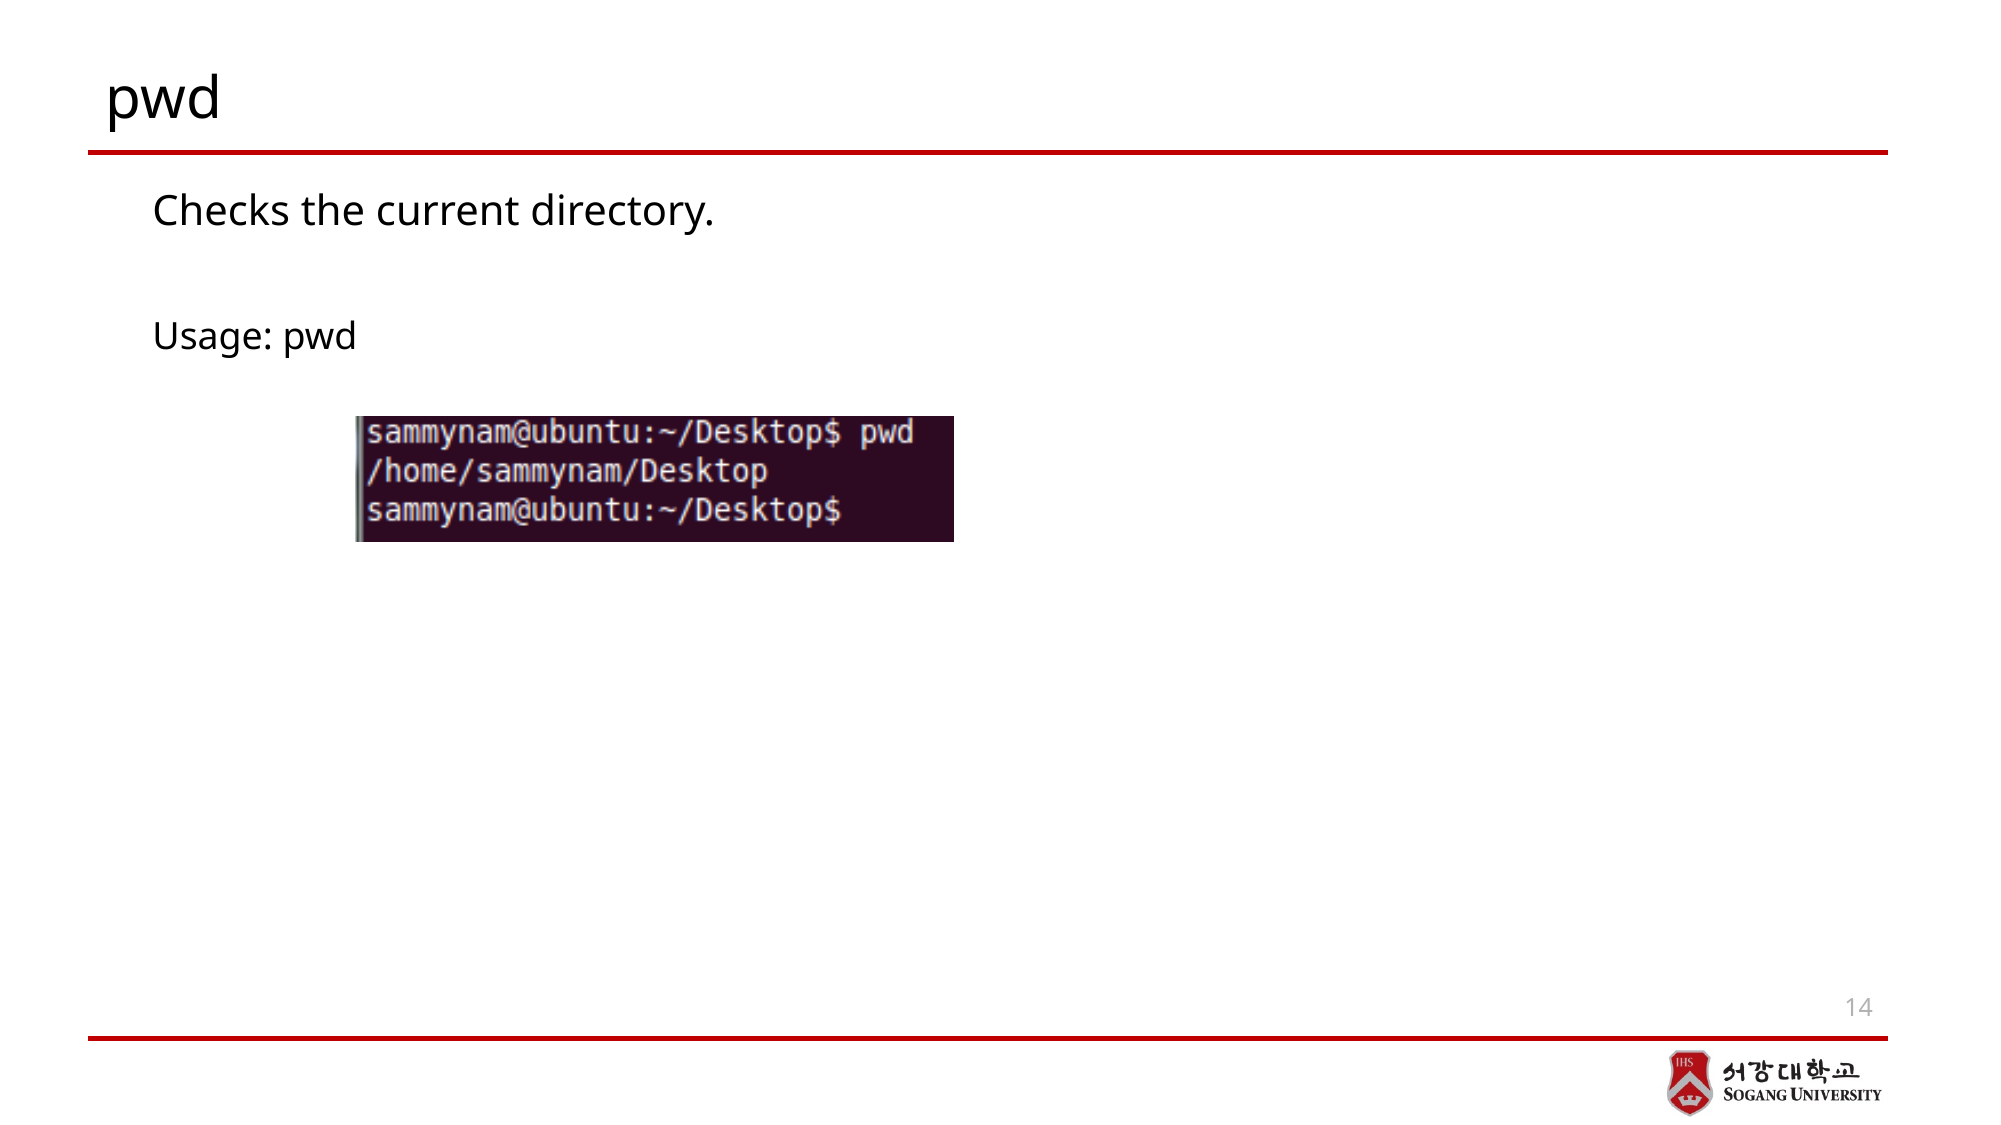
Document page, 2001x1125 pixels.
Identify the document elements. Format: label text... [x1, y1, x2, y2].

slide_number 14 [1774, 978, 1888, 1039]
picture [355, 416, 954, 542]
list Checks the current directory. Usage: pwd [137, 182, 1817, 980]
title pwd [91, 61, 1817, 141]
picture [1659, 1049, 1888, 1117]
